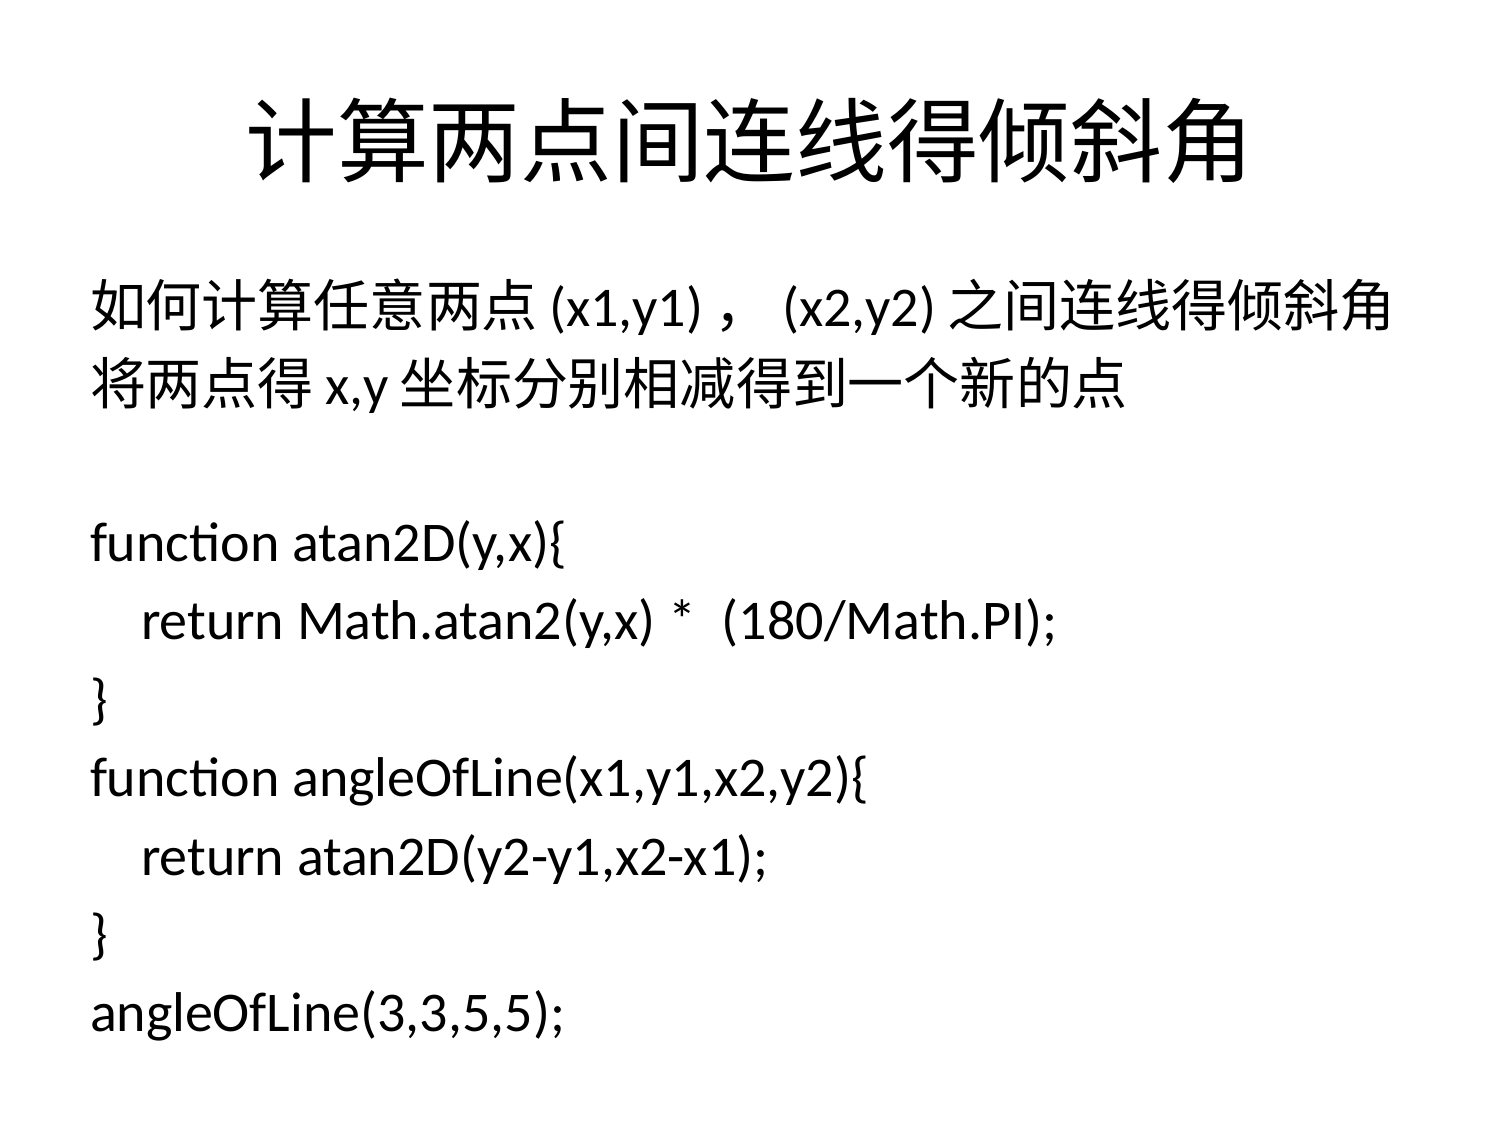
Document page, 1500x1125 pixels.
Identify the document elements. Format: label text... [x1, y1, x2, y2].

list 如何计算任意两点(x1,y1)，(x2,y2)之间连线得倾斜角 将两点得x,y坐标分别相减得到一个新的点 function atan2D(y,x){ return Math.atan2(y,x) * (180/Math.PI); } function angleOfLine(x1,y1,x2,y2){ return atan2D(y2-y1,x2-x1); } angleOfLine(3,3,5,5); [75, 184, 1425, 1125]
title 计算两点间连线得倾斜角 [75, 45, 1425, 184]
